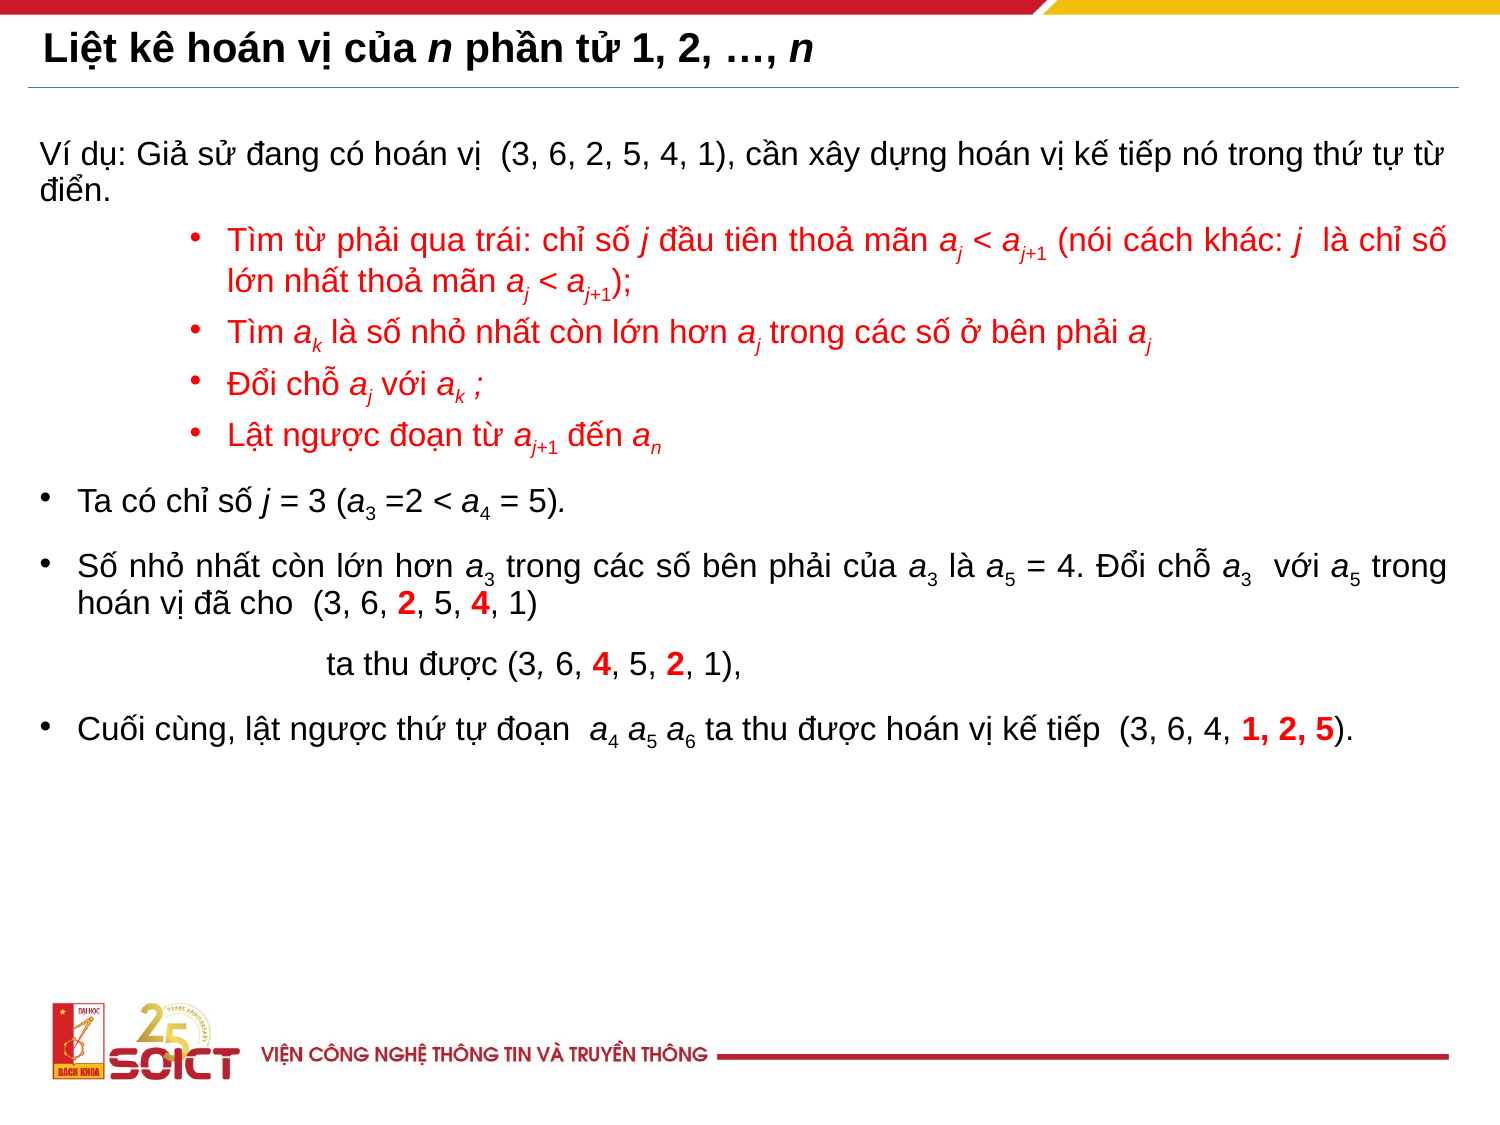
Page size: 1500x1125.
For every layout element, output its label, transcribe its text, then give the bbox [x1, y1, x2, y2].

text_box Ví dụ: Giả sử đang có hoán vị (3, 6, 2, 5, 4, 1), cần xây dựng hoán vị kế tiếp nó trong thứ tự từ điển. Tìm từ phải qua trái: chỉ số j đầu tiên thoả mãn aj < aj+1 (nói cách khác: j là chỉ số lớn nhất thoả mãn aj < aj+1); Tìm ak là số nhỏ nhất còn lớn hơn aj trong các số ở bên phải aj Đổi chỗ aj với ak ; Lật ngược đoạn từ aj+1 đến an Ta có chỉ số j = 3 (a3 =2 < a4 = 5). Số nhỏ nhất còn lớn hơn a3 trong các số bên phải của a3 là a5 = 4. Đổi chỗ a3 với a5 trong hoán vị đã cho (3, 6, 2, 5, 4, 1) ta thu được (3, 6, 4, 5, 2, 1), Cuối cùng, lật ngược thứ tự đoạn a4 a5 a6 ta thu được hoán vị kế tiếp (3, 6, 4, 1, 2, 5). [24, 129, 1463, 955]
title Liệt kê hoán vị của n phần tử 1, 2, …, n [27, 11, 1322, 87]
picture [0, 0, 1500, 1125]
